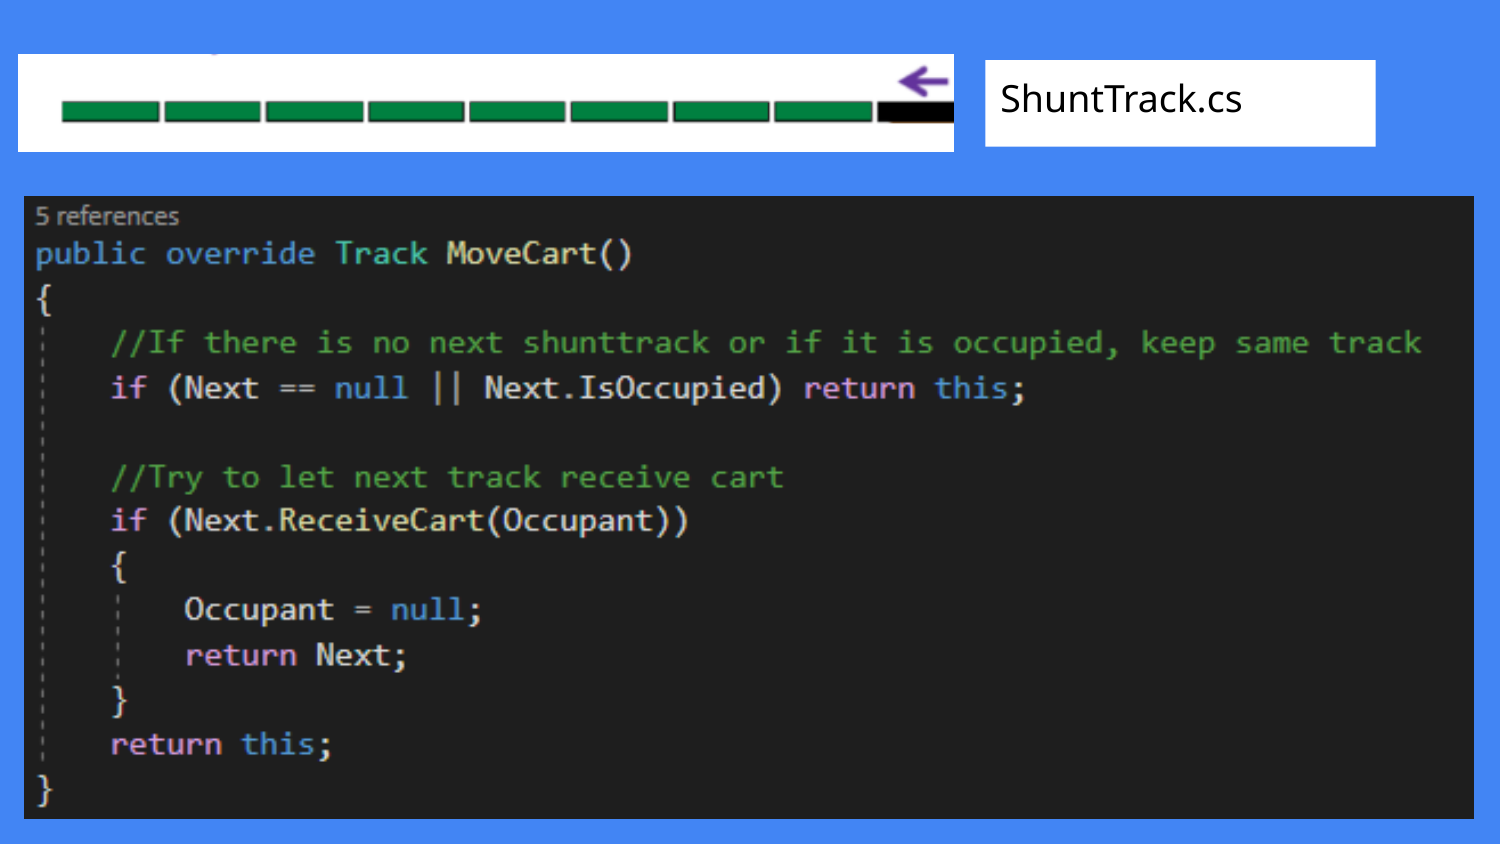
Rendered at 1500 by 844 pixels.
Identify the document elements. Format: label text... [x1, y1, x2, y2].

picture [24, 196, 1475, 819]
picture [18, 54, 955, 152]
text_box ShuntTrack.cs [985, 60, 1376, 147]
